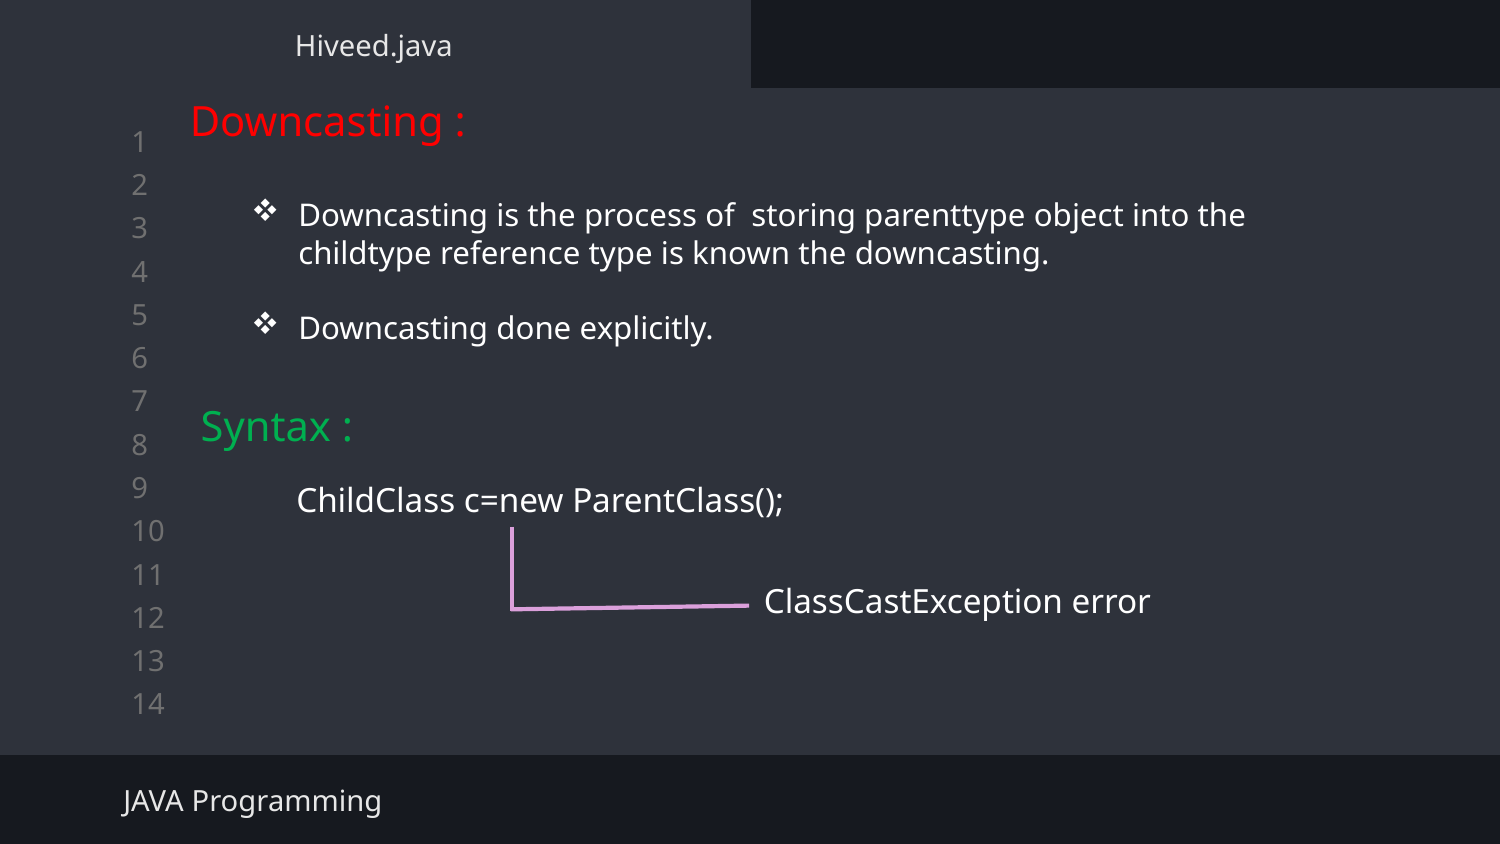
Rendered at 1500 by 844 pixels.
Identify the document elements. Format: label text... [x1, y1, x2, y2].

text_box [510, 605, 750, 610]
text_box Syntax : [185, 392, 889, 458]
text_box ChildClass c=new ParentClass(); [281, 471, 864, 527]
text_box Downcasting is the process of storing parenttype object into the childtype reference type is known the downcasting. Downcasting done explicitly. [236, 188, 1403, 391]
subtitle Hiveed.java [0, 15, 749, 74]
subtitle JAVA Programming [108, 770, 907, 829]
text_box Downcasting : [174, 86, 878, 152]
text_box ClassCastException error [748, 572, 1332, 627]
